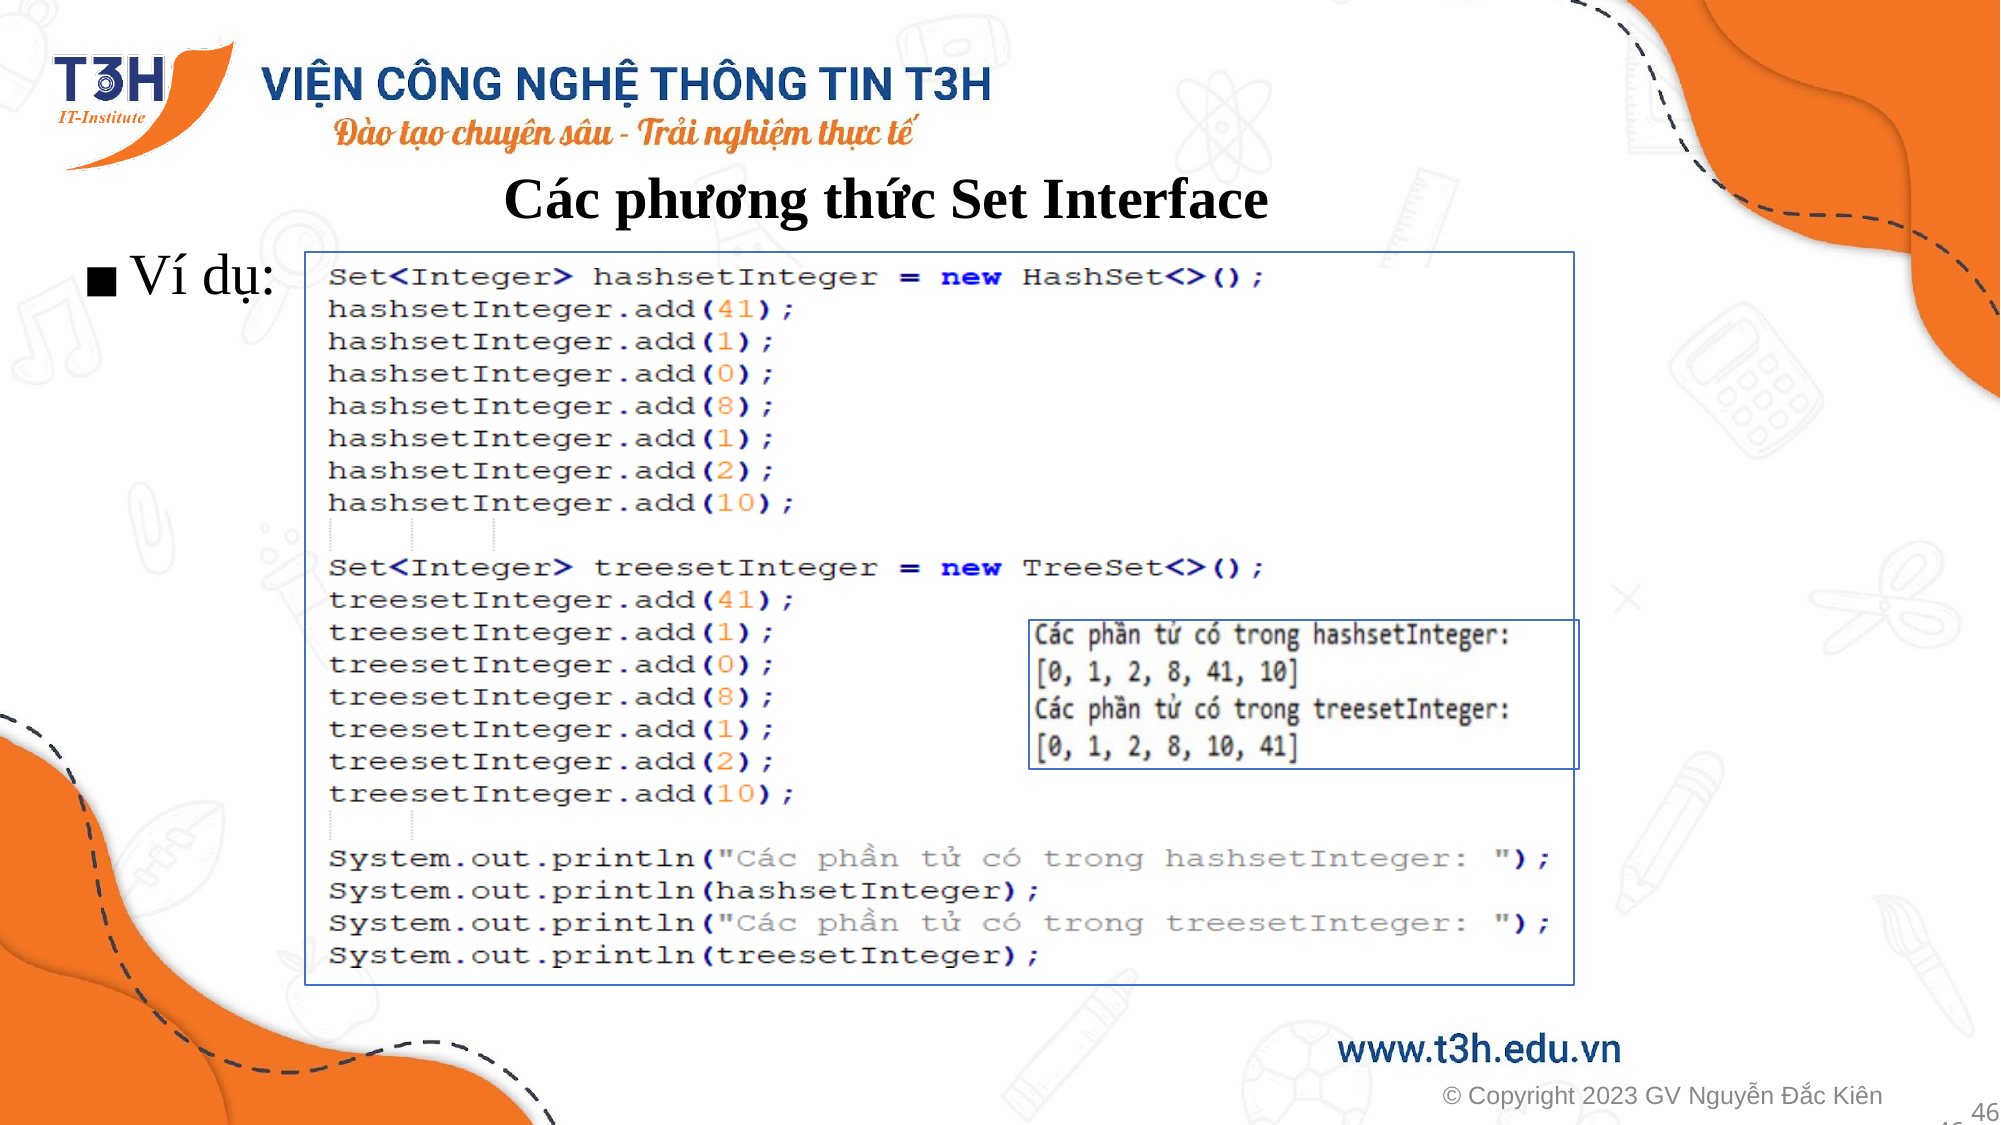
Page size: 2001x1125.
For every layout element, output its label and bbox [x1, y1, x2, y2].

text_box [304, 251, 1575, 986]
picture [0, 0, 2000, 1125]
text_box [1029, 620, 1580, 770]
